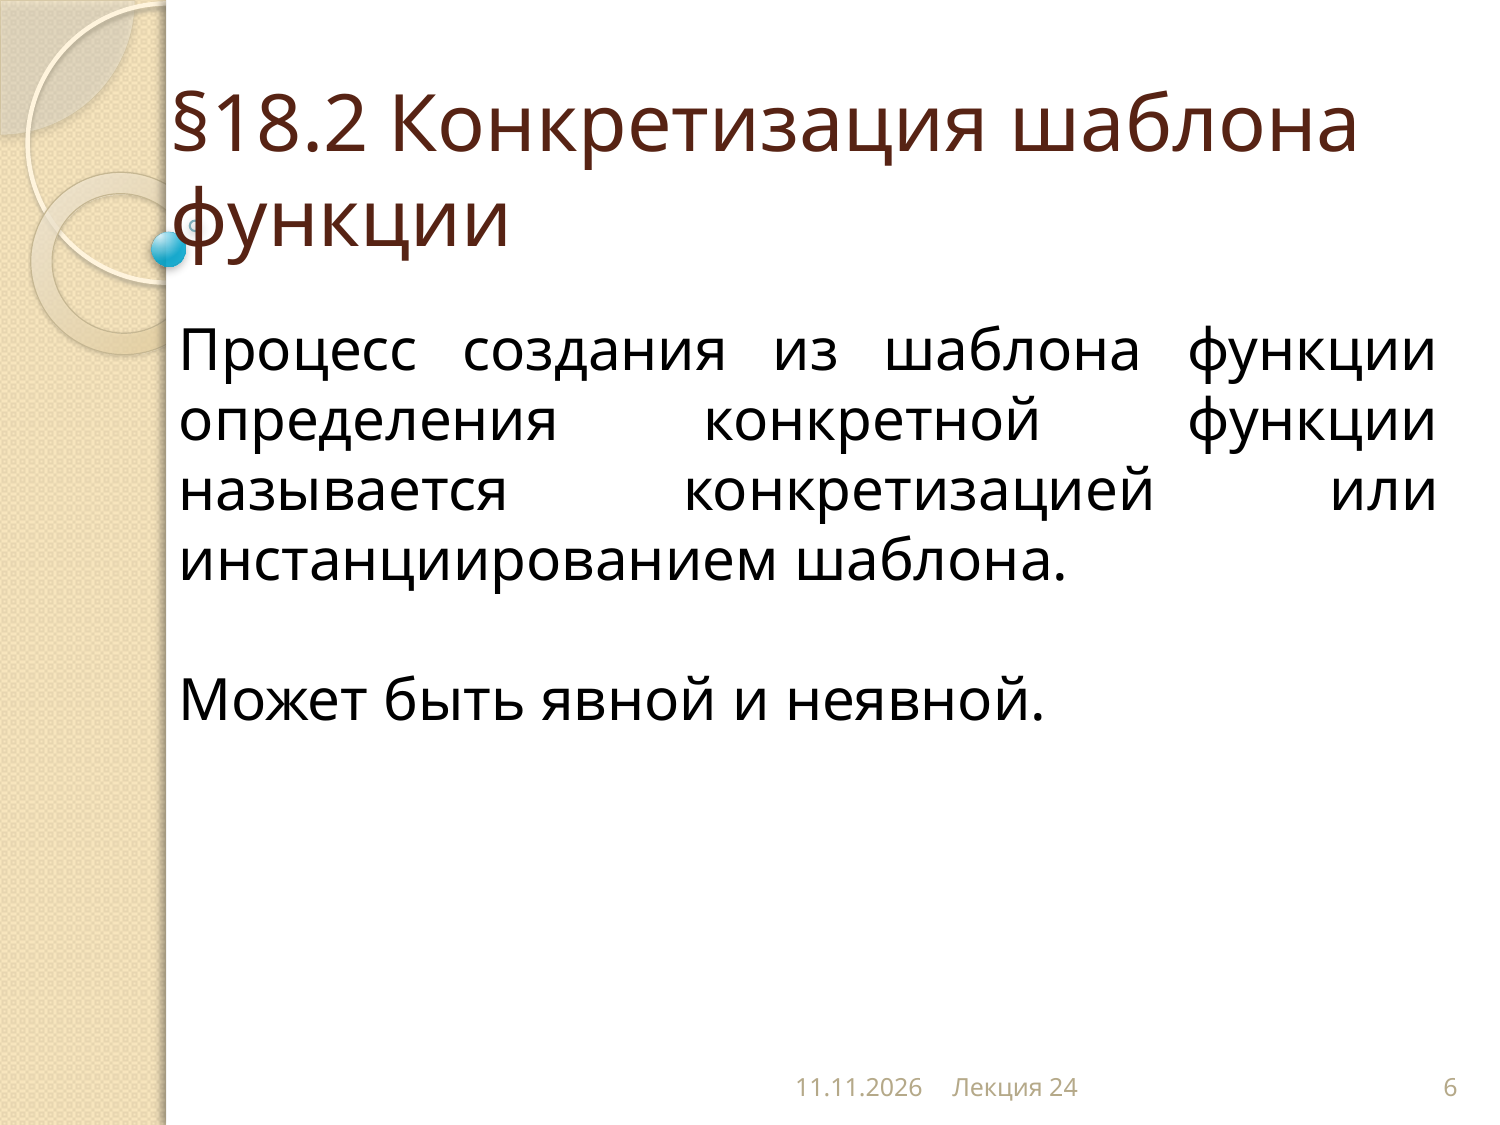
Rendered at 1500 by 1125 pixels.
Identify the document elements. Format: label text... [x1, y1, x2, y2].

slide_number 6 [1413, 1034, 1488, 1113]
text_box Процесс создания из шаблона функции определения конкретной функции называется конкретизацией или инстанциированием шаблона. Может быть явной и неявной. [163, 304, 1453, 740]
title §18.2 Конкретизация шаблона функции [156, 23, 1442, 270]
footer Лекция 24 [937, 1034, 1413, 1113]
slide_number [587, 1034, 937, 1113]
